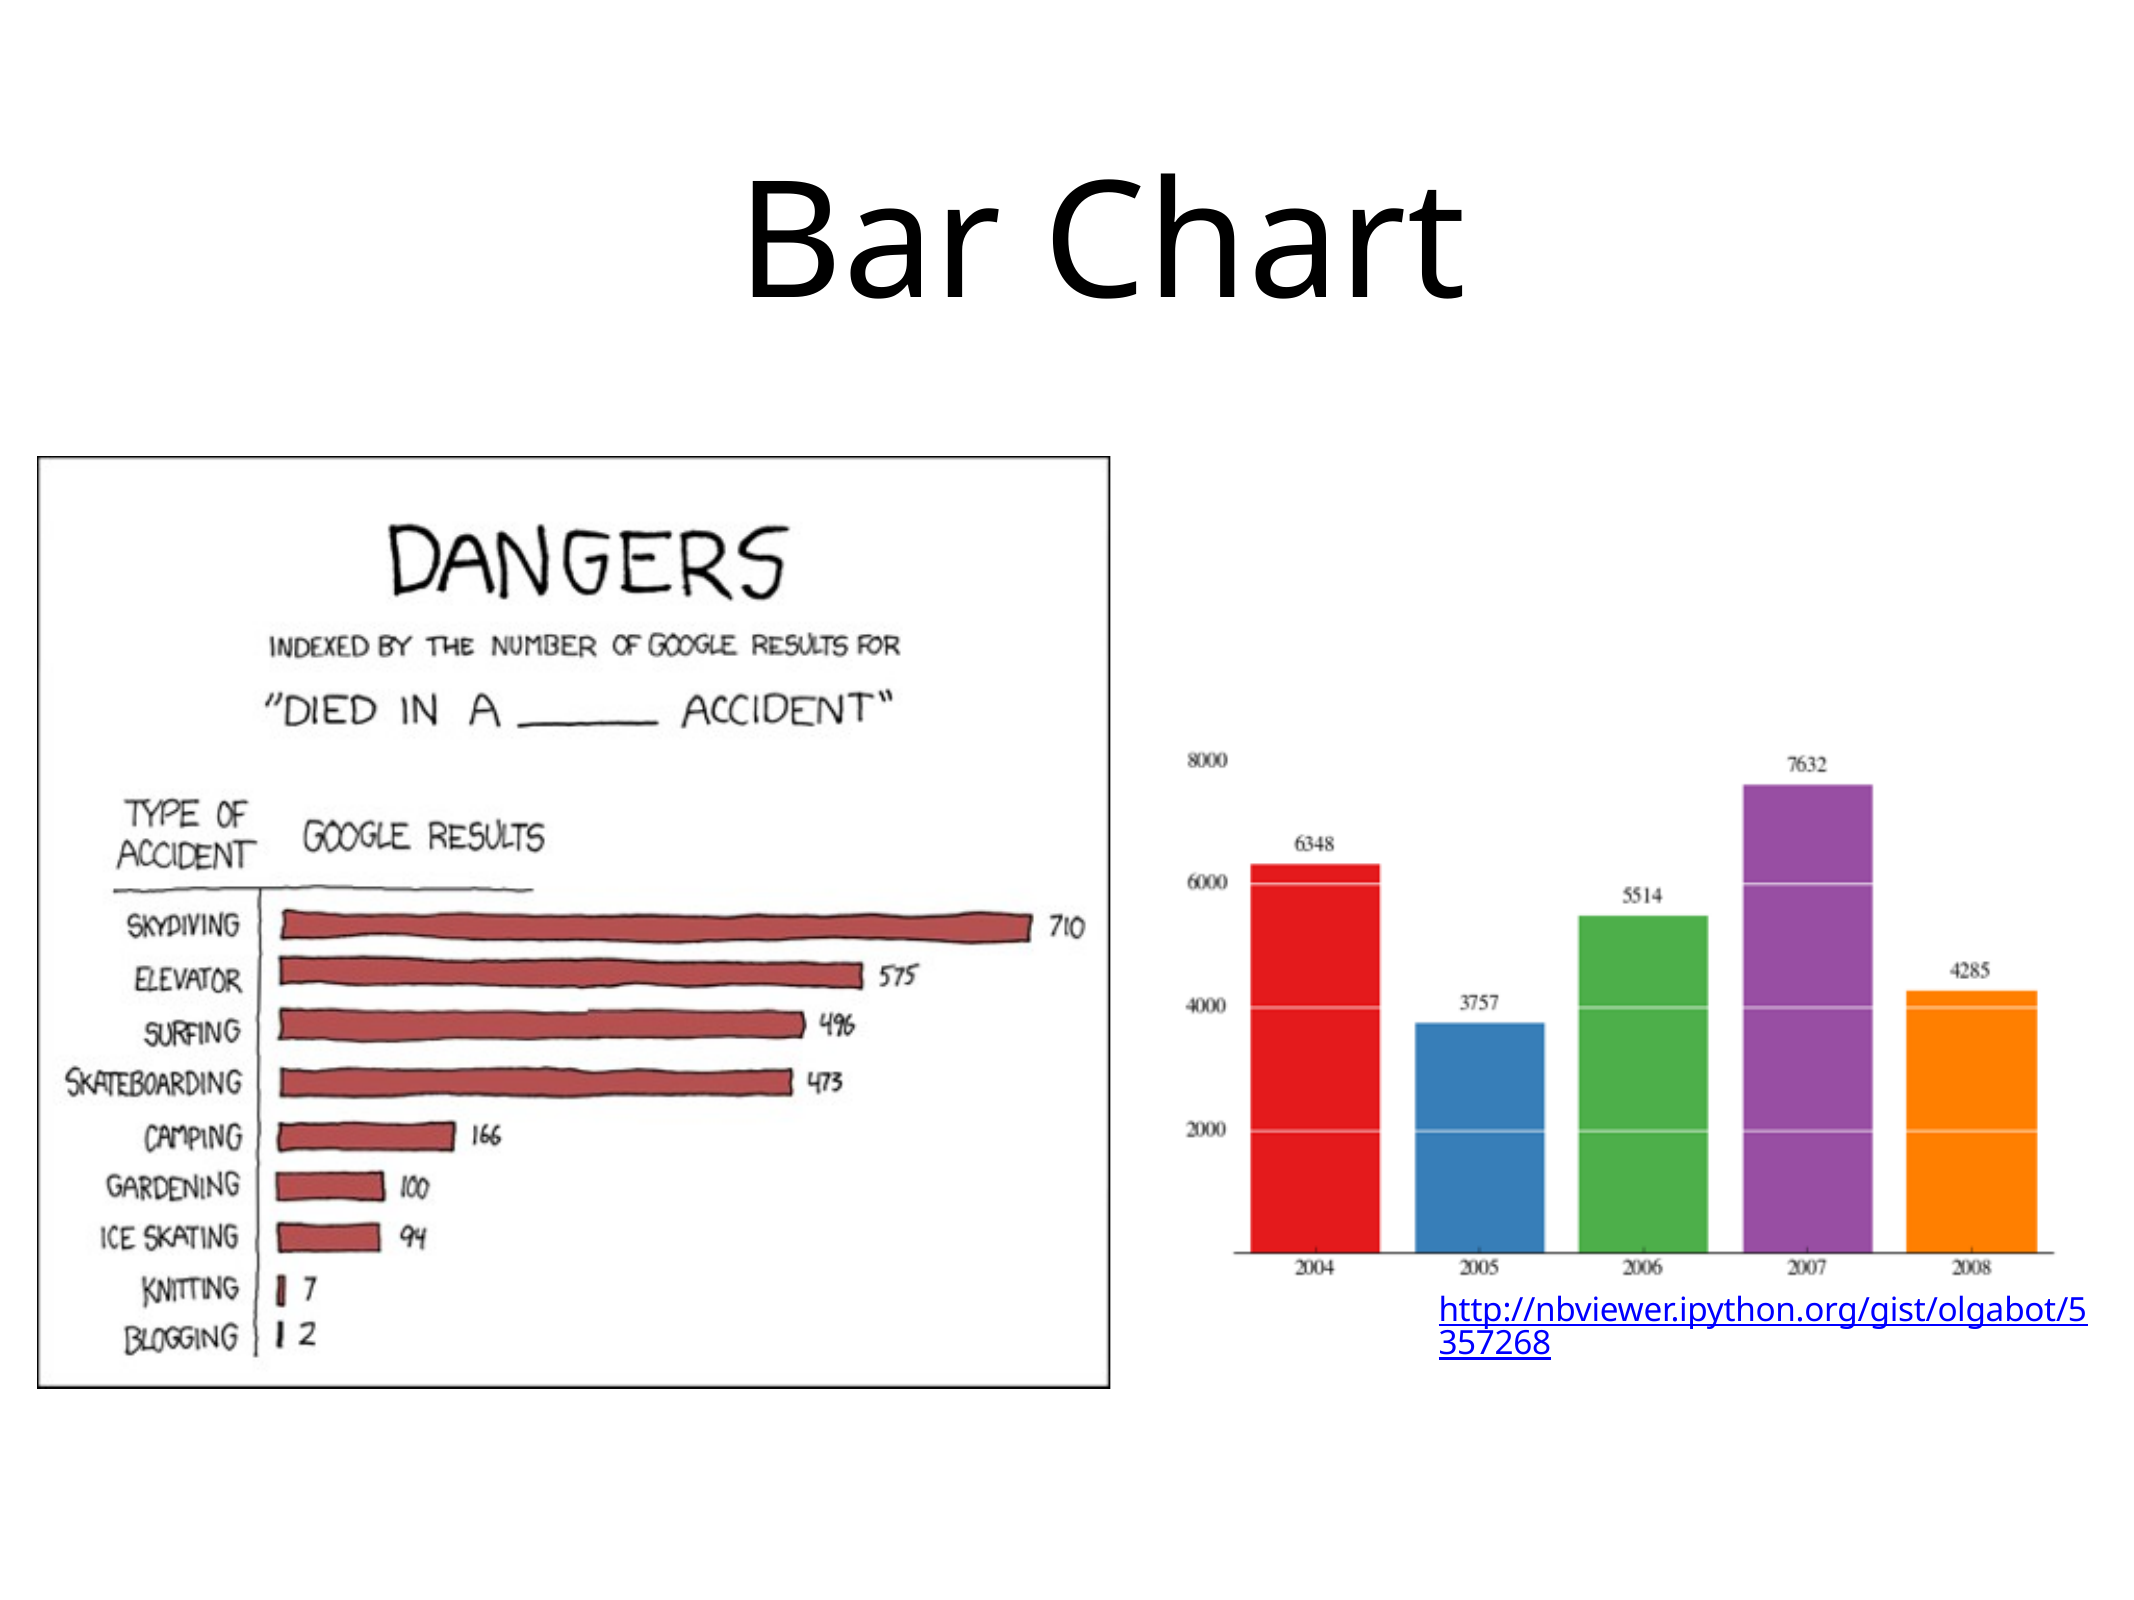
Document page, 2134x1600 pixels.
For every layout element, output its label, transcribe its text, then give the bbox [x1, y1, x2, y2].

text_box [37, 456, 1111, 1389]
text_box [1176, 741, 2063, 1290]
text_box http://nbviewer.ipython.org/gist/olgabot/5357268 [1436, 1288, 2094, 1334]
title Bar Chart [399, 86, 1735, 403]
